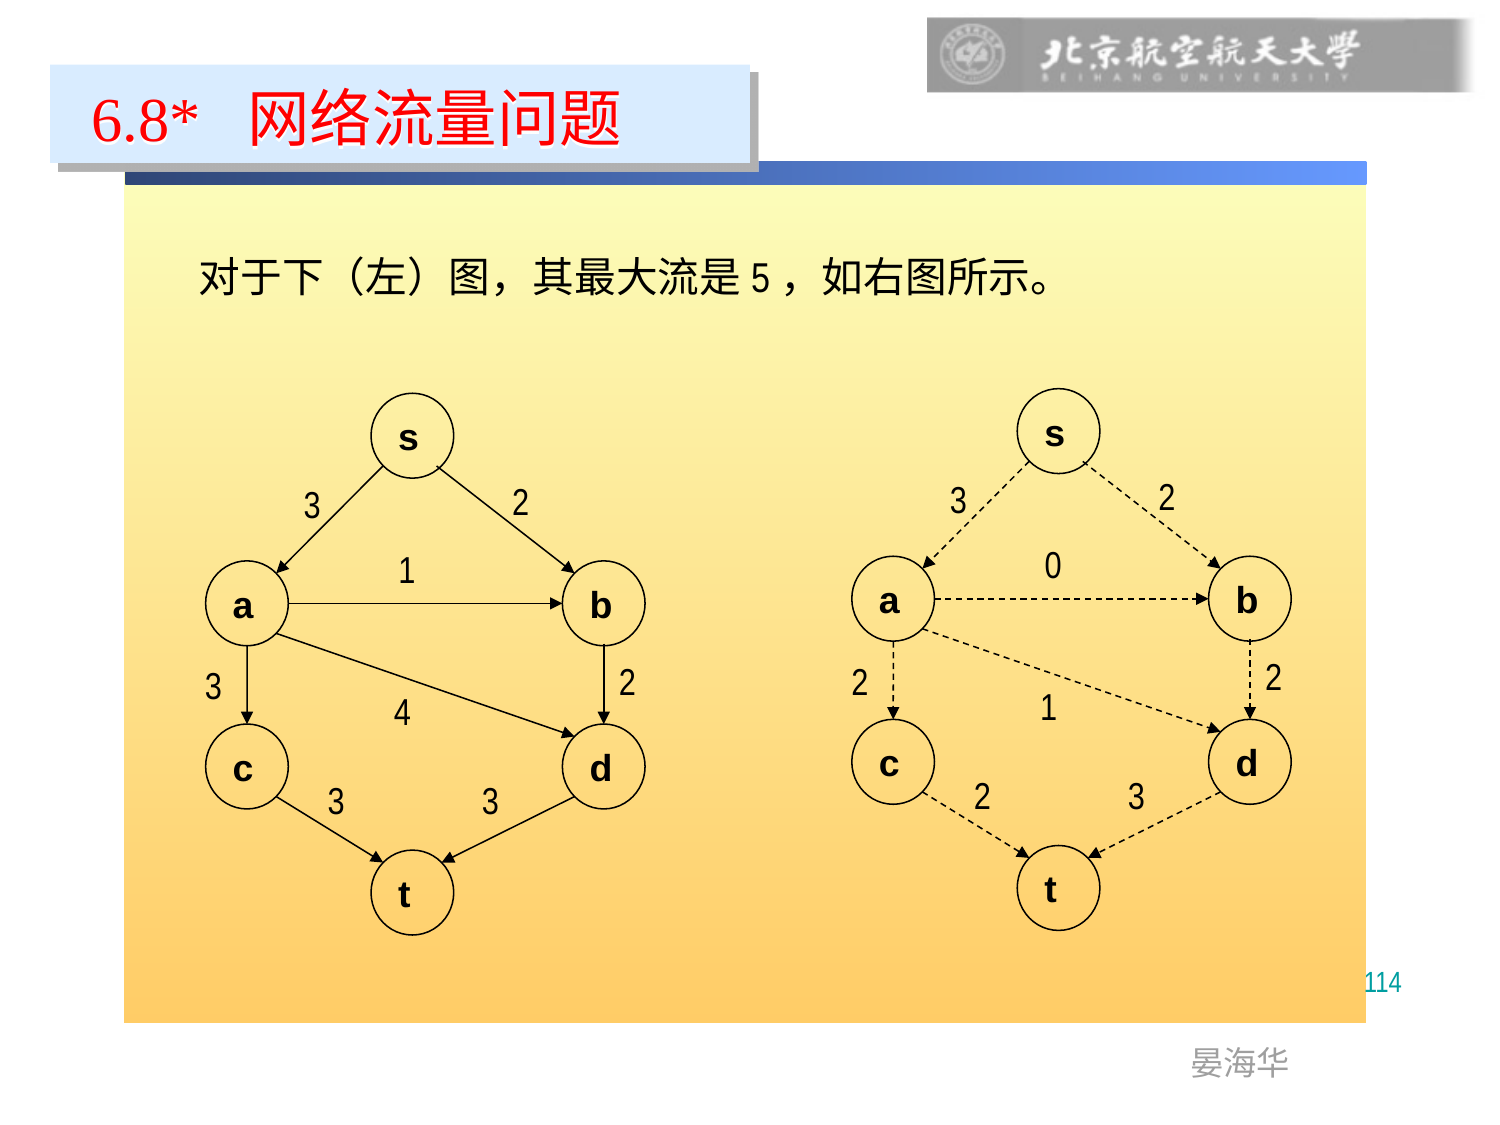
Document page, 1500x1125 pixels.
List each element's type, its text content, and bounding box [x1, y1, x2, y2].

slide_number 114 [1104, 930, 1418, 1006]
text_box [189, 393, 652, 936]
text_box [44, 64, 786, 164]
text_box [836, 388, 1298, 931]
picture [927, 0, 1500, 102]
text_box 对于下（左）图，其最大流是5，如右图所示。 [183, 243, 1088, 309]
